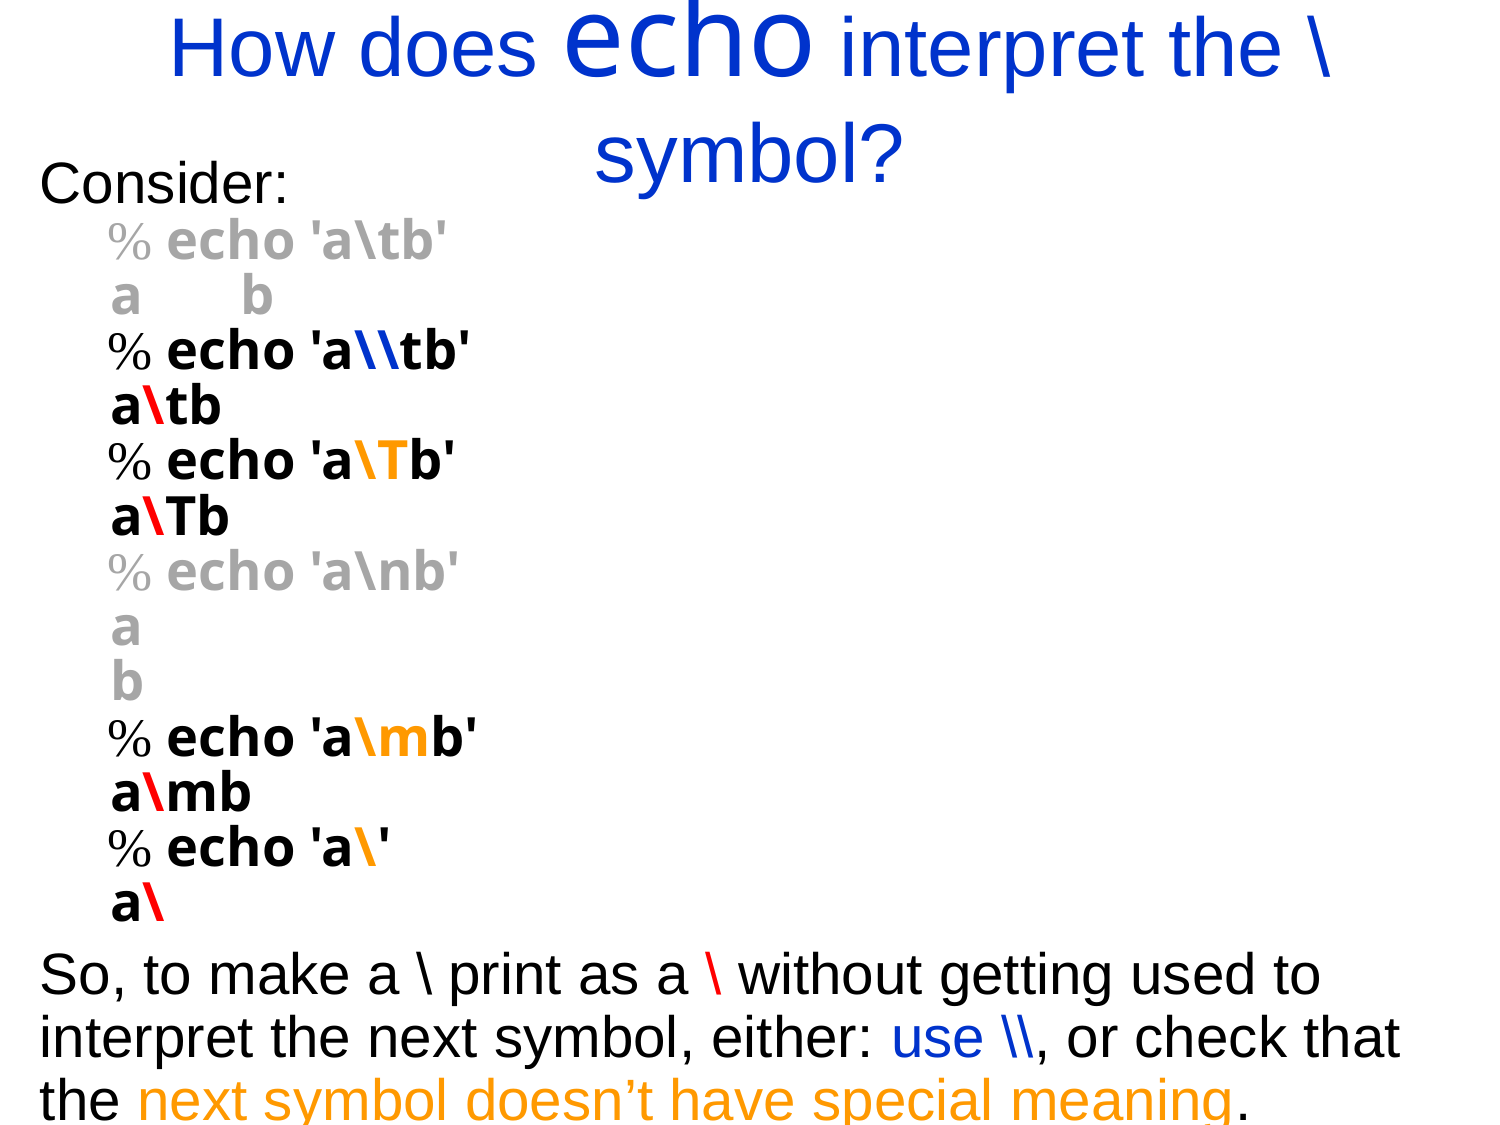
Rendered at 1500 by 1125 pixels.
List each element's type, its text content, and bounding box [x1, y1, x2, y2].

list Consider: % echo 'a\tb' a b % echo 'a\\tb' a\tb % echo 'a\Tb' a\Tb % echo 'a\nb' a b % echo 'a\mb' a\mb % echo 'a\' a\ So, to make a \ print as a \ without getting used to interpret the next symbol, either: use \\, or check that the next symbol doesn’t have special meaning. [24, 137, 1476, 1051]
title How does echo interpret the \ symbol? [0, 0, 1500, 163]
